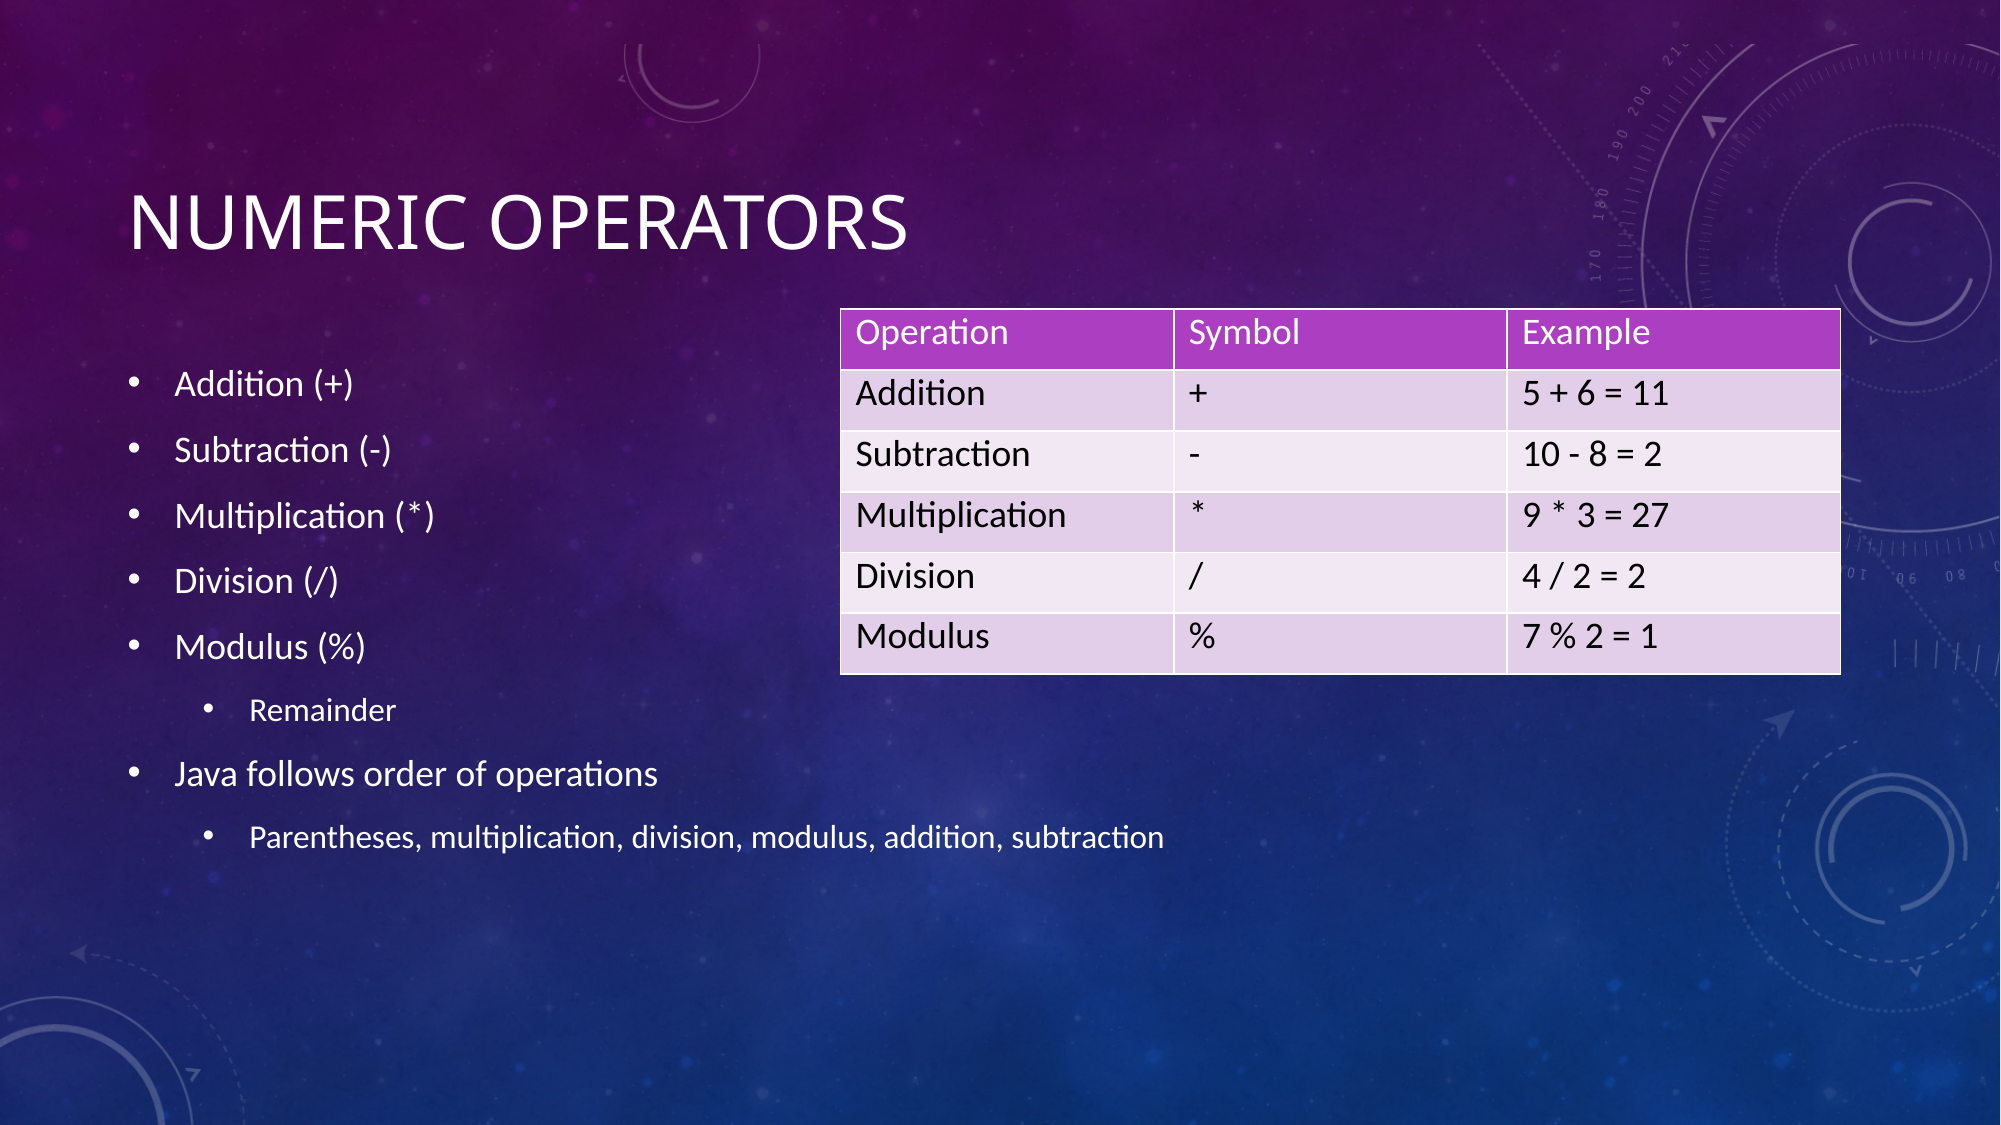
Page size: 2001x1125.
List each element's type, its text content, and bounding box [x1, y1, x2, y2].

table_header Example [1508, 310, 1840, 369]
table_cell / [1175, 553, 1506, 612]
table_cell Modulus [841, 614, 1173, 673]
table_header Operation [841, 310, 1173, 369]
picture [0, 0, 2001, 1125]
table_cell - [1175, 432, 1506, 491]
table_cell % [1175, 614, 1506, 673]
table_cell Multiplication [841, 493, 1173, 552]
title Numeric Operators [112, 99, 1775, 339]
table_cell Addition [841, 371, 1173, 430]
table_cell 9 * 3 = 27 [1508, 493, 1840, 552]
table_cell 10 - 8 = 2 [1508, 432, 1840, 491]
table_cell 5 + 6 = 11 [1508, 371, 1840, 430]
table_cell * [1175, 493, 1506, 552]
table_cell 4 / 2 = 2 [1508, 553, 1840, 612]
table_header Symbol [1175, 310, 1506, 369]
table_cell 7 % 2 = 1 [1508, 614, 1840, 673]
list Addition (+) Subtraction (-) Multiplication (*) Division (/) Modulus (%) Remainder Java follows order of operations Parentheses, multiplication, division, modulus, addition, subtraction [112, 351, 1775, 950]
table_cell Subtraction [841, 432, 1173, 491]
table_cell Division [841, 553, 1173, 612]
table_cell + [1175, 371, 1506, 430]
